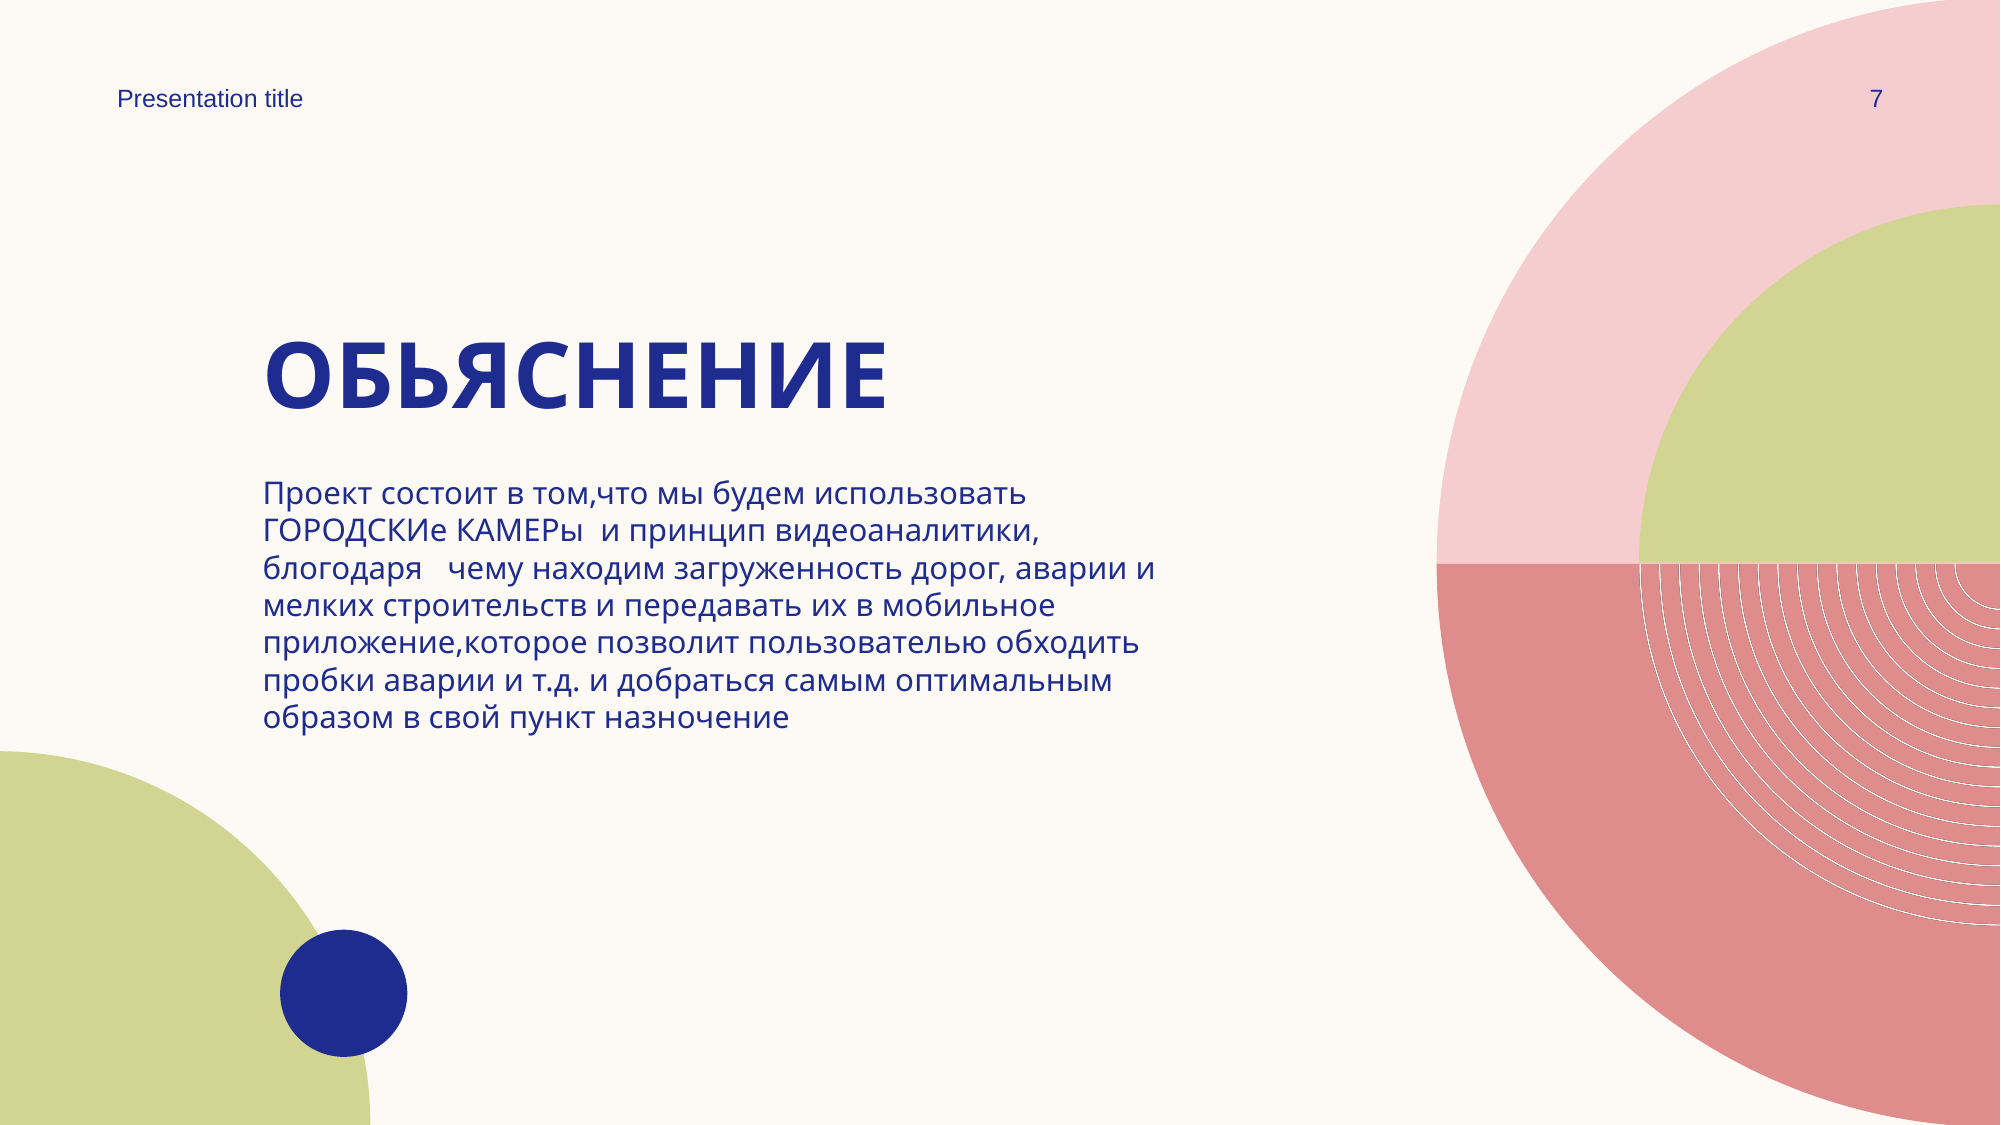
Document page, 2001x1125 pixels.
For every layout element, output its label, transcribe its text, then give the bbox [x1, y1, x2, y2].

picture [1639, 564, 2000, 926]
title Обьяснение [247, 308, 1358, 435]
list Проект состоит в том,что мы будем использовать ГОРОДСКИе КАМЕРы и принцип видеоаналитики, блогодаря чему находим загруженность дорог, аварии и мелких строительств и передавать их в мобильное приложение,которое позволит пользователью обходить пробки аварии и т.д. и добраться самым оптимальным образом в свой пункт назночение [247, 465, 1212, 909]
slide_number 7 [1795, 75, 1958, 120]
footer Presentation title [101, 75, 627, 120]
